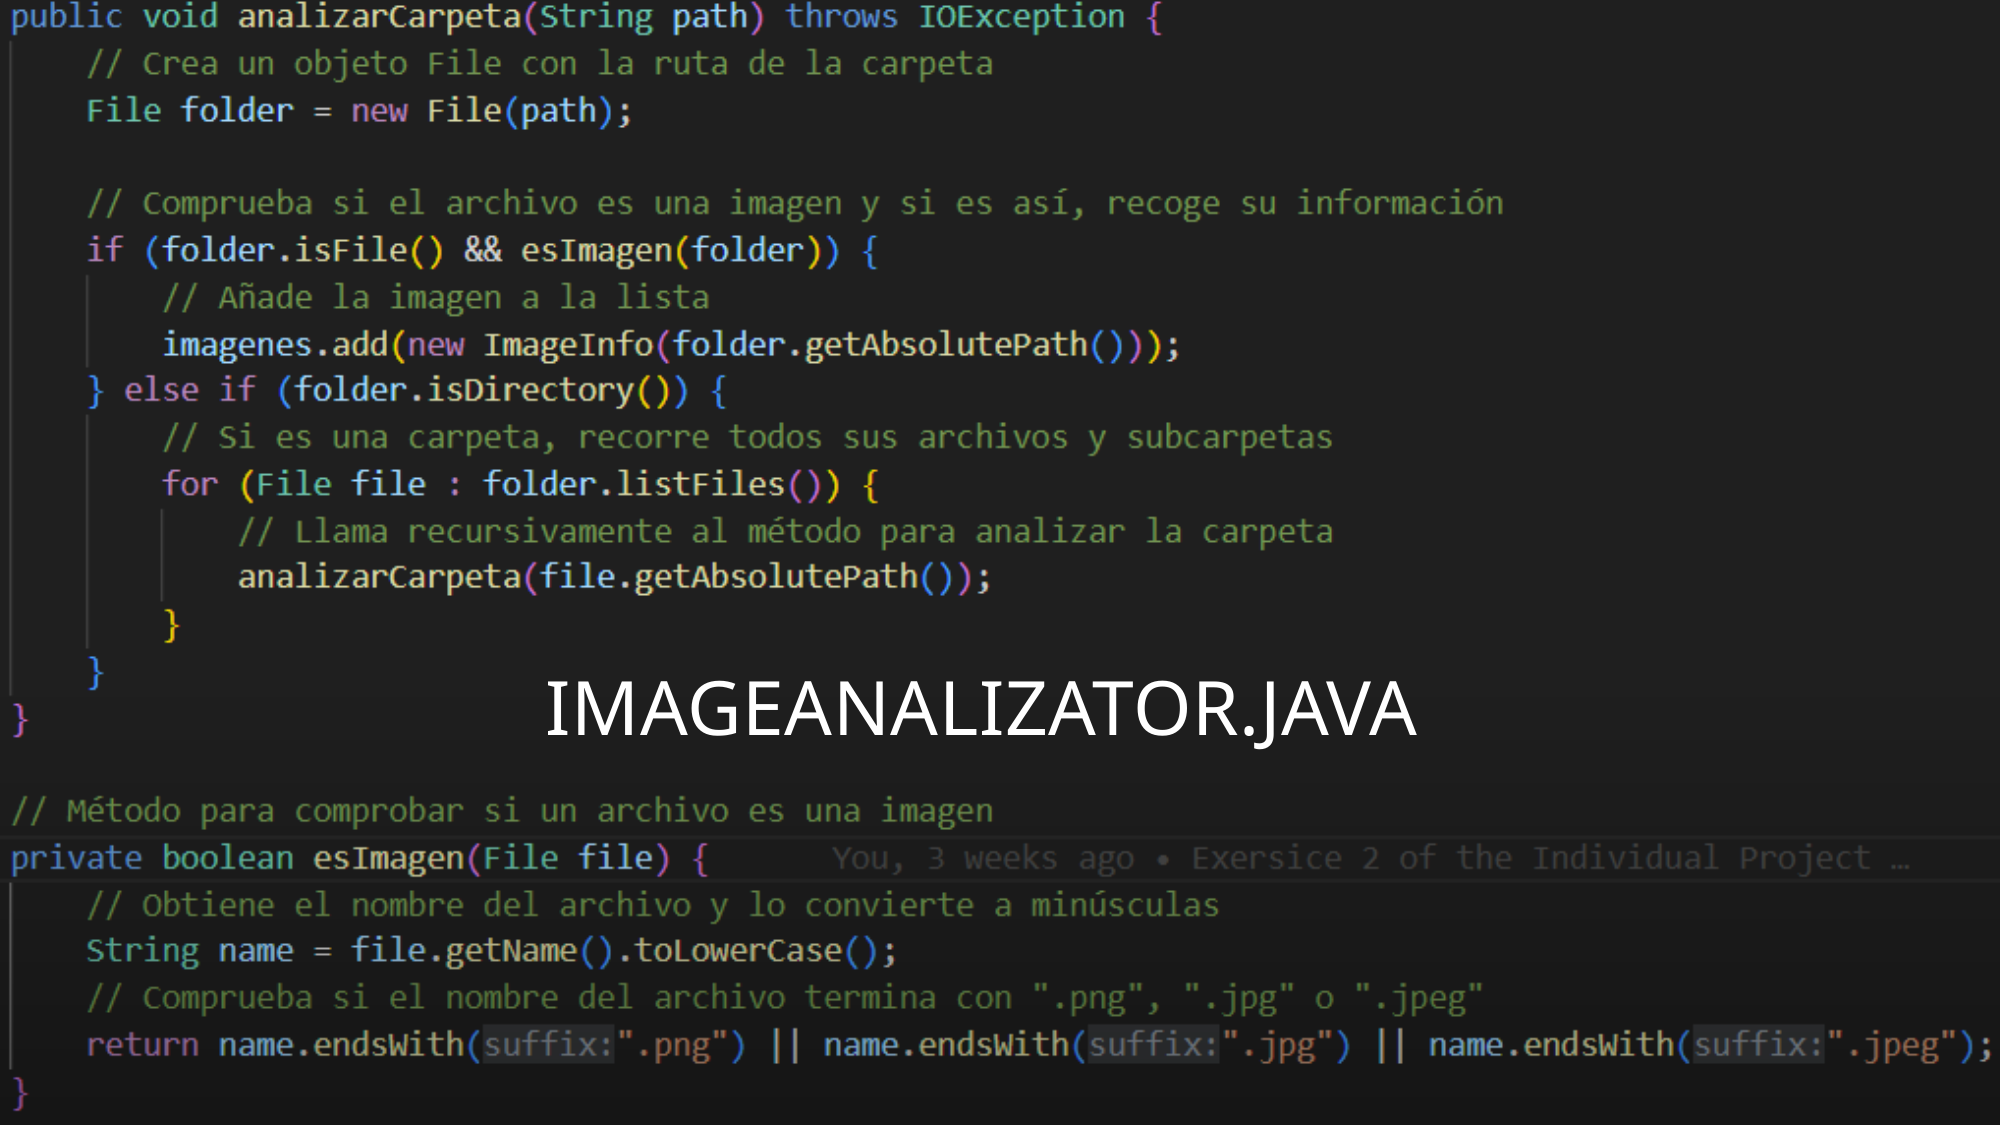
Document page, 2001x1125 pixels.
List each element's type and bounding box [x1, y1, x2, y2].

list [0, 0, 2000, 1125]
